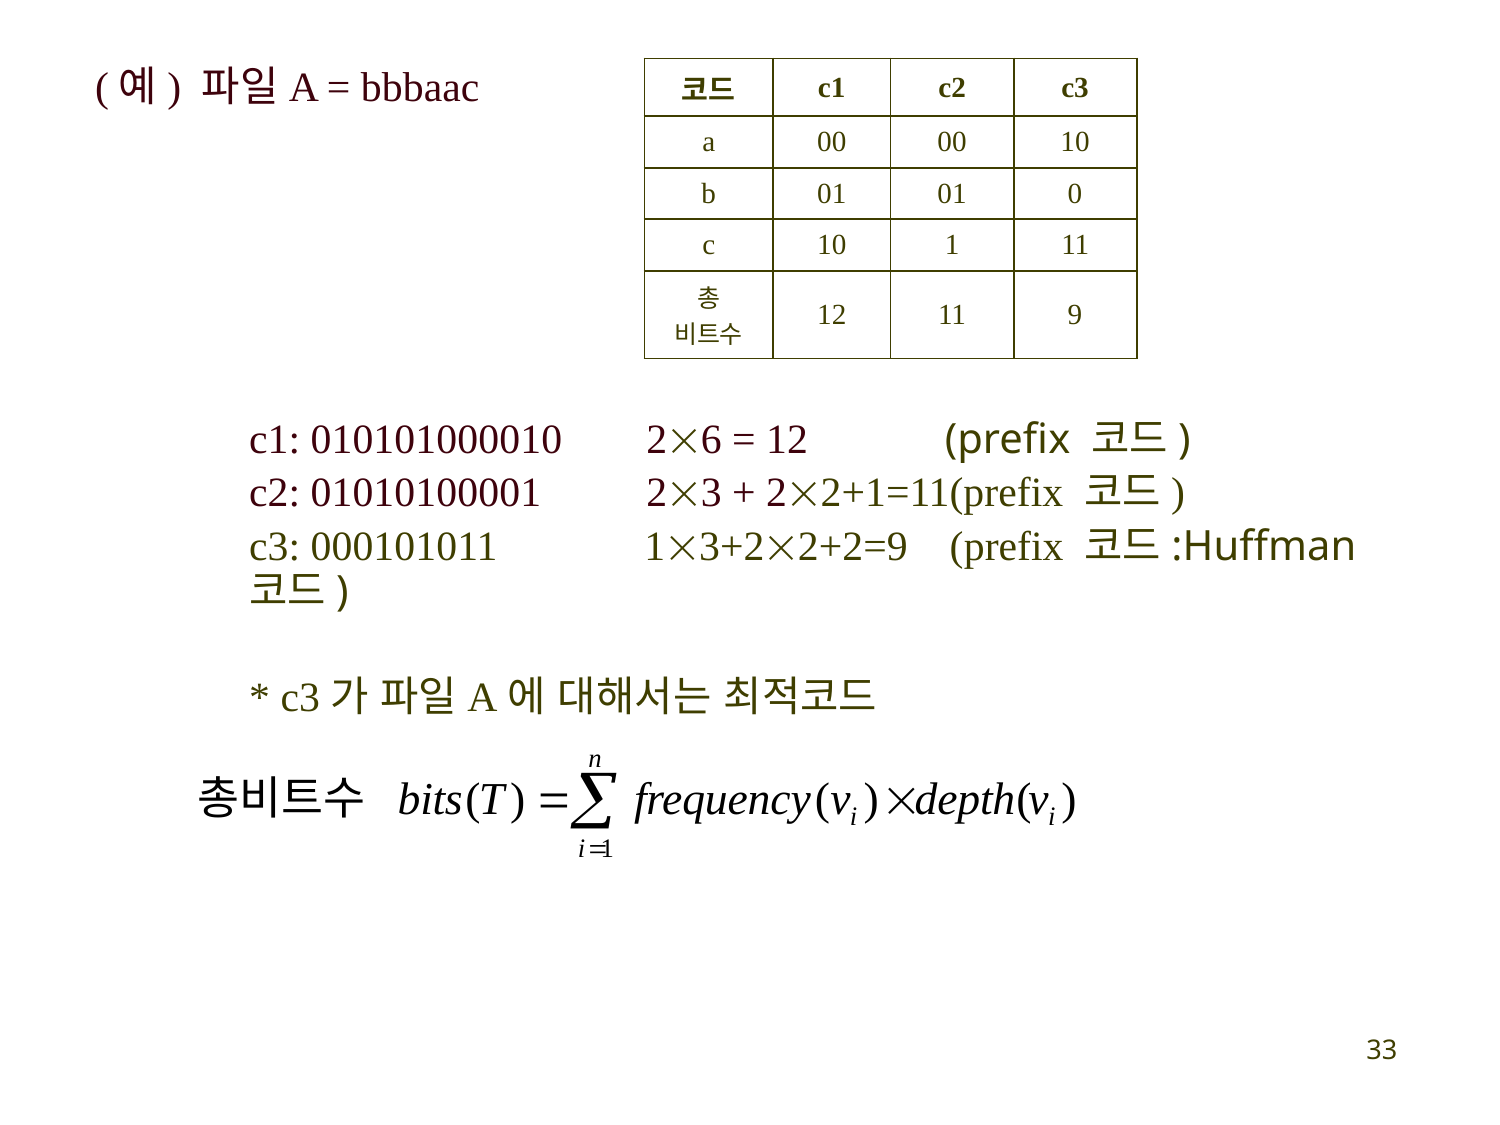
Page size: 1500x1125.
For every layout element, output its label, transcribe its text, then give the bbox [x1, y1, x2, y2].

table_cell a [645, 117, 772, 167]
table_cell 10 [774, 220, 890, 270]
table_header c3 [1015, 59, 1136, 115]
table_header c1 [774, 59, 890, 115]
table_cell 12 [774, 272, 890, 358]
table_cell c [645, 220, 772, 270]
table_cell 1 [891, 220, 1013, 270]
table_cell 01 [774, 169, 890, 218]
table_header c2 [891, 59, 1013, 115]
slide_number 33 [1099, 1024, 1413, 1101]
table_cell 9 [1015, 272, 1136, 358]
table_cell b [645, 169, 772, 218]
text_box (예) 파일A = bbbaac [80, 58, 495, 119]
table_cell 00 [774, 117, 890, 167]
table_cell 11 [1015, 220, 1136, 270]
table_cell 0 [1015, 169, 1136, 218]
table_header 코드 [645, 59, 772, 115]
table_cell 01 [891, 169, 1013, 218]
table_cell 총 비트수 [645, 272, 772, 358]
text_box c1: 010101000010 26 = 12 (prefix 코드) c2: 01010100001 23 + 22+1=11(prefix 코드) c3: 000101011 13+22+2=9 (prefix 코드:Huffman 코드) * c3가 파일A에 대해서는 최적코드 [234, 410, 1454, 729]
table_cell 10 [1015, 117, 1136, 167]
table_cell 11 [891, 272, 1013, 358]
table_cell 00 [891, 117, 1013, 167]
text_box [190, 738, 1087, 868]
